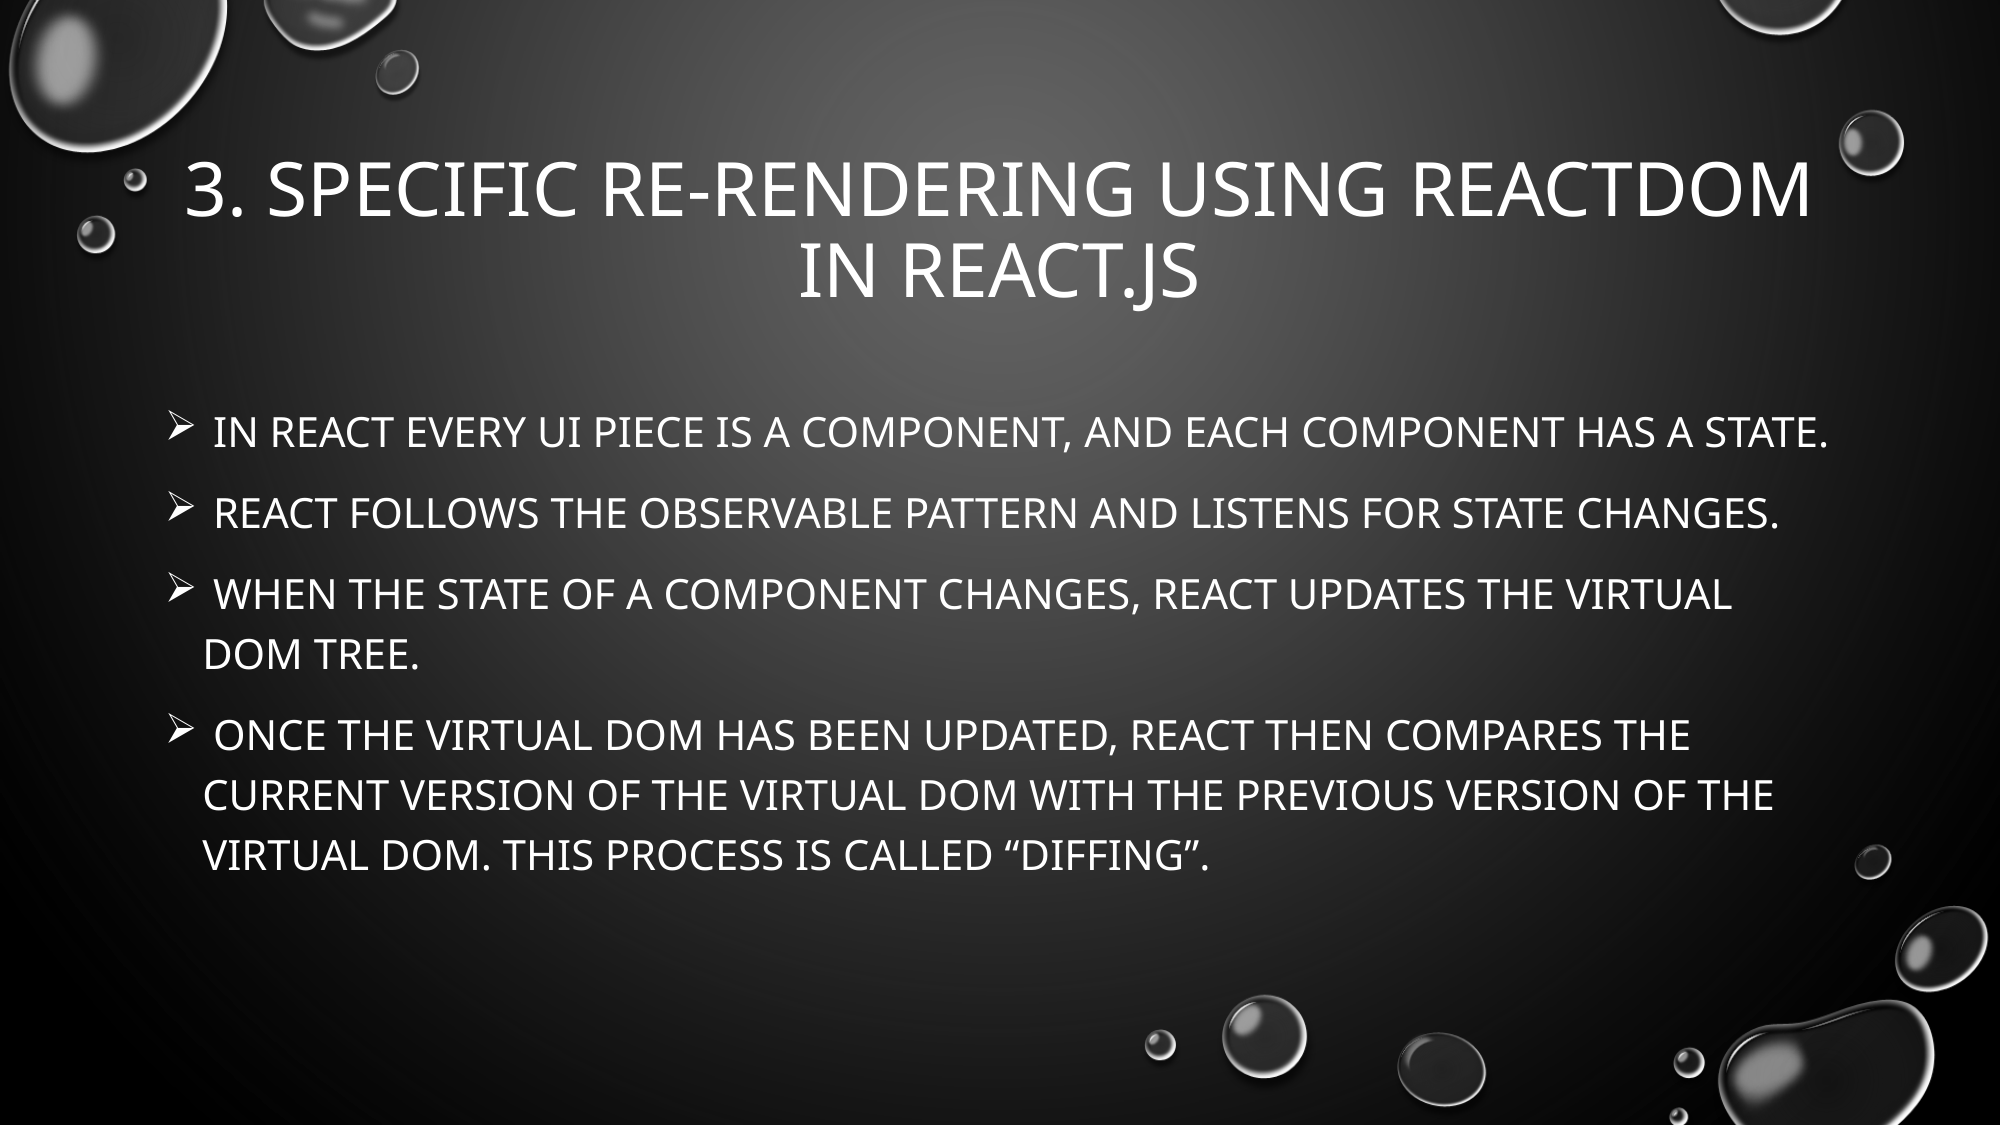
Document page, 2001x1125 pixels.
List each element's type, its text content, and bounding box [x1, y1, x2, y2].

title 3. Specific re-rendering using ReactDOM in React.js [149, 101, 1851, 364]
picture [0, 0, 2000, 1125]
list In React every UI piece is a component, and each component has a state. React follows the observable pattern and listens for state changes. When the state of a component changes, React updates the virtual DOM tree. Once the virtual DOM has been updated, React then compares the current version of the virtual DOM with the previous version of the virtual DOM. This process is called “diffing”. [149, 388, 1850, 950]
